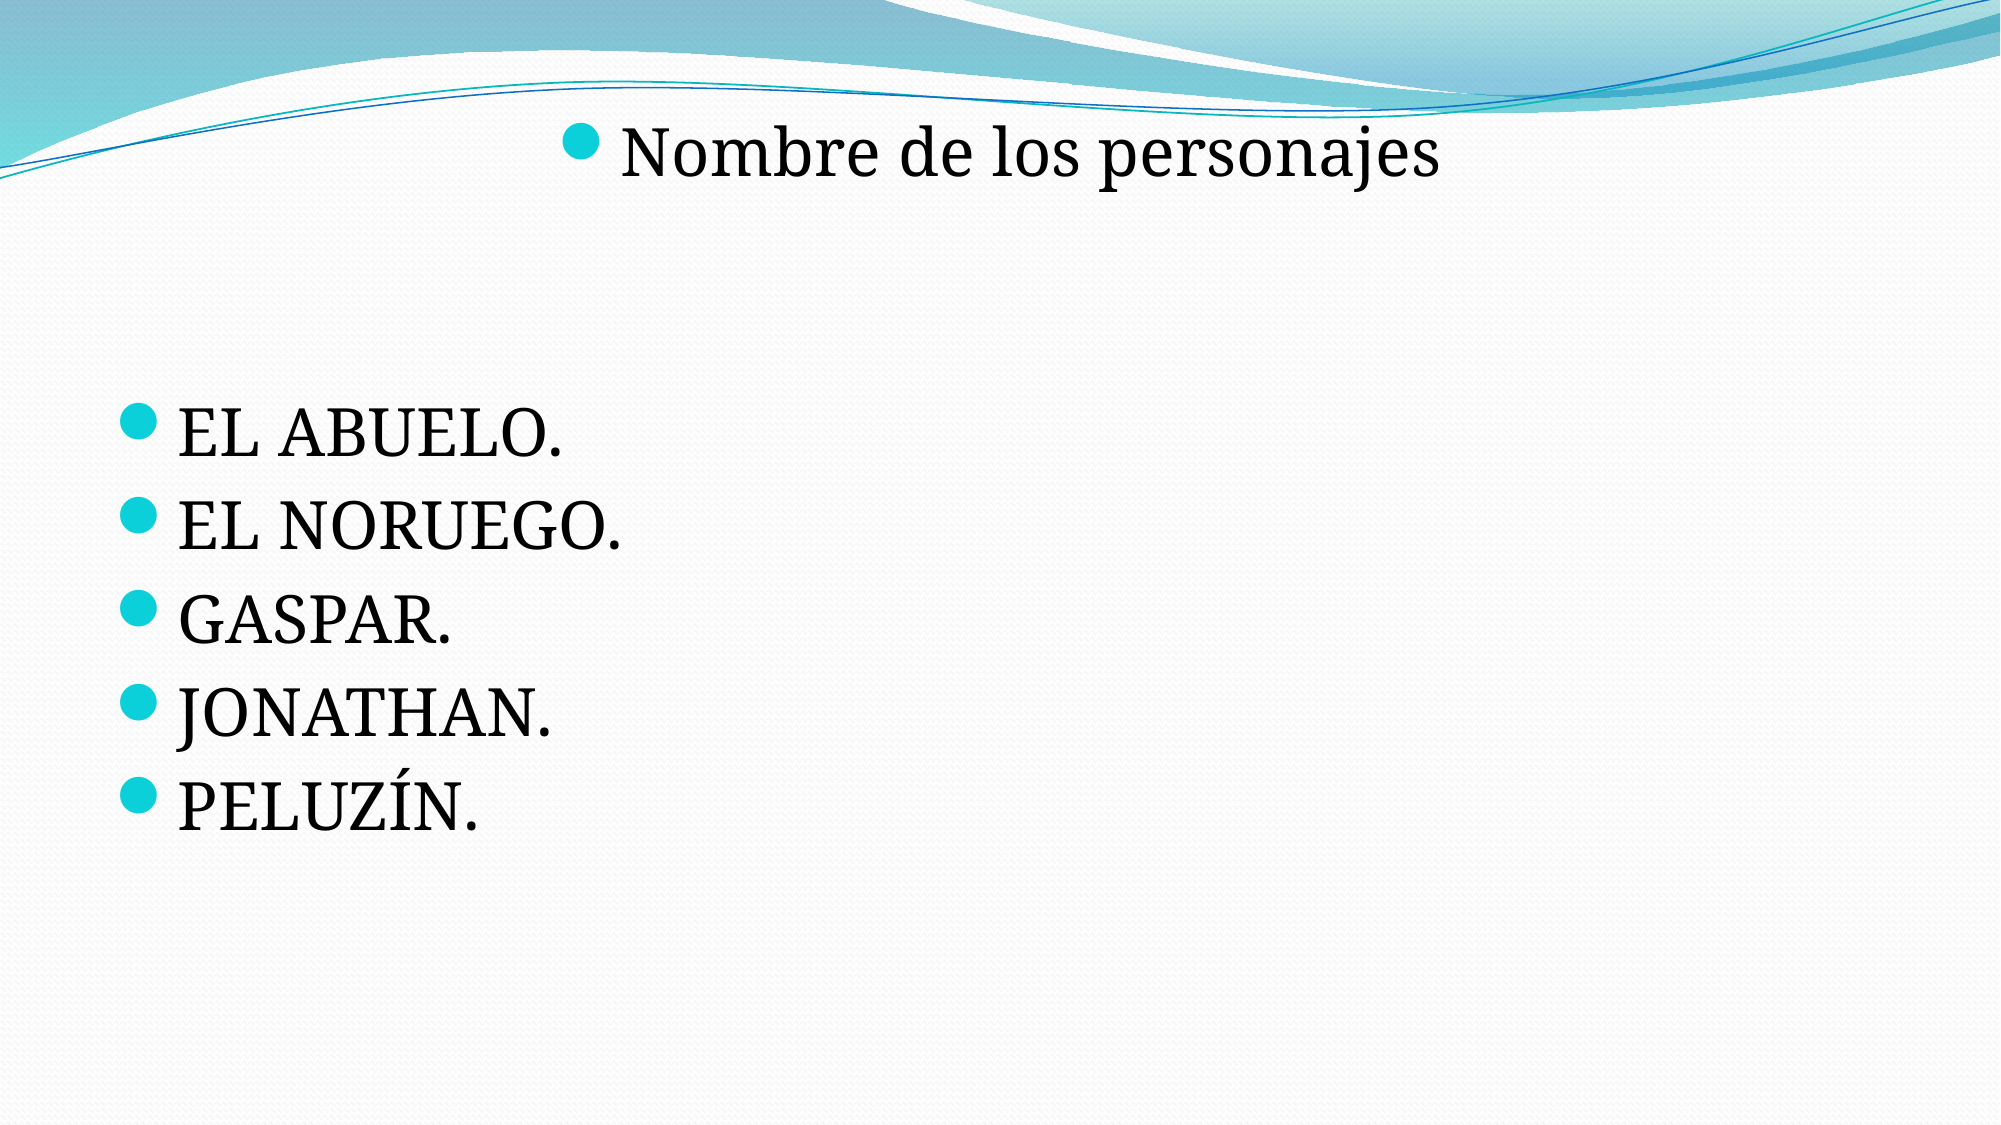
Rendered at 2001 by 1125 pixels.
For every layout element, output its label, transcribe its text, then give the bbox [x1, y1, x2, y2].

list Nombre de los personajes EL ABUELO. EL NORUEGO. GASPAR. JONATHAN. PELUZÍN. [99, 101, 1900, 1038]
